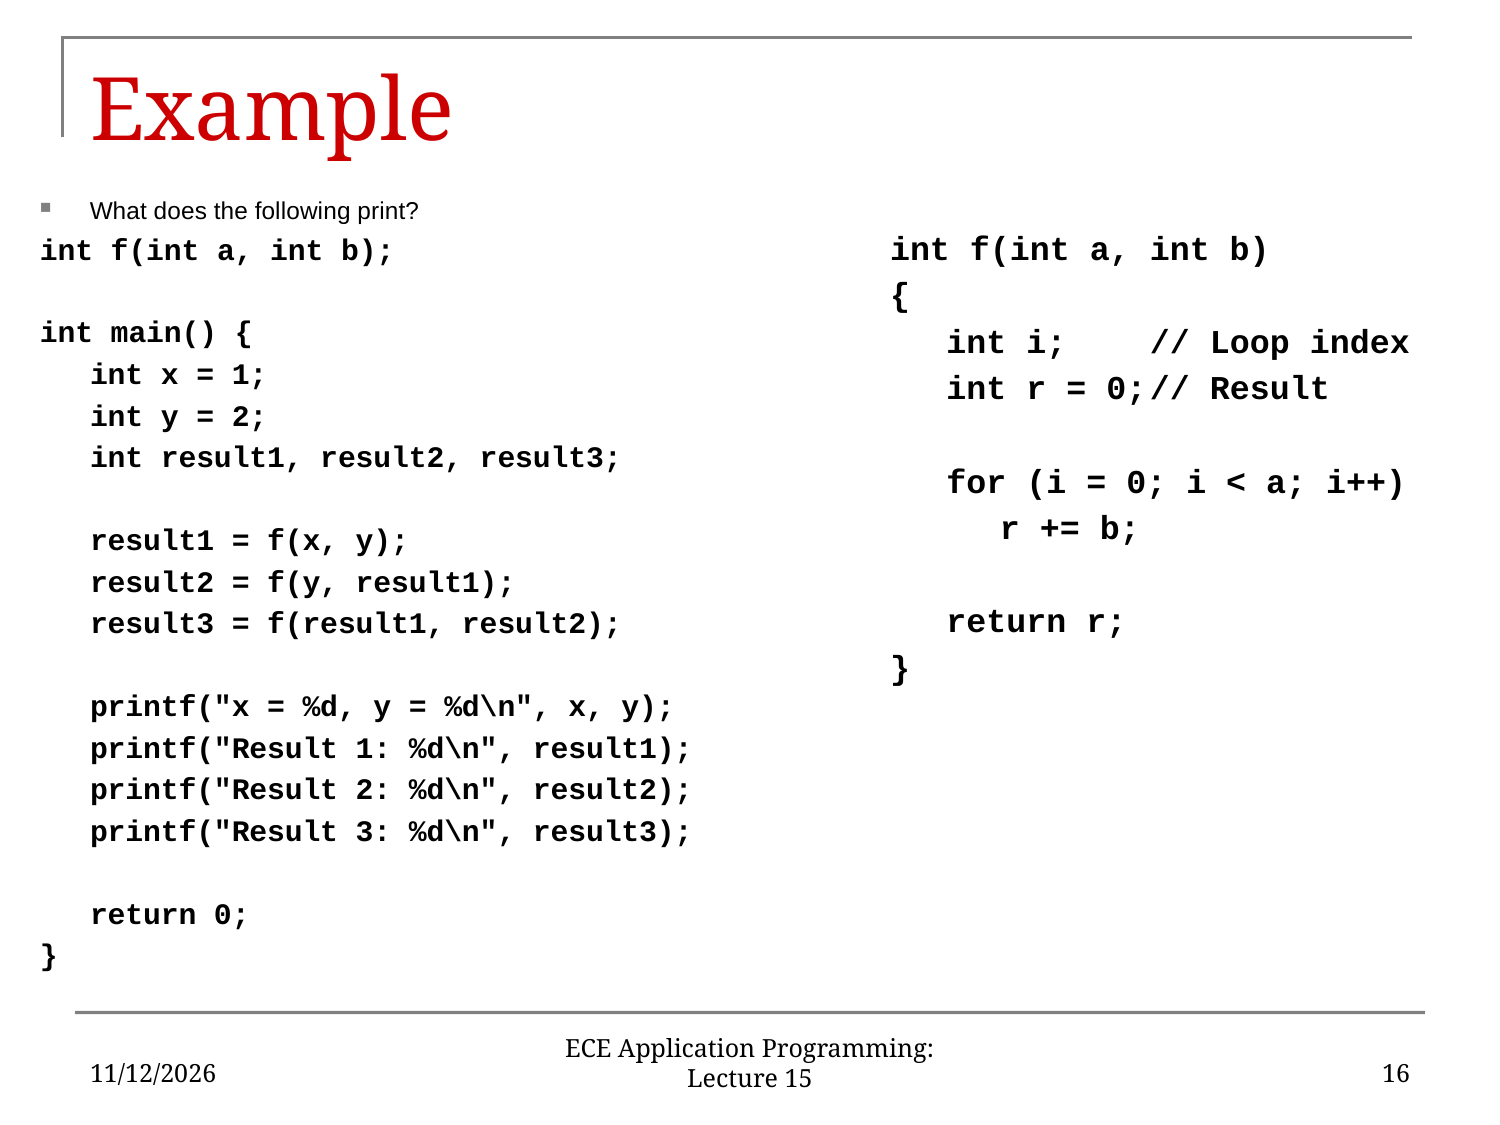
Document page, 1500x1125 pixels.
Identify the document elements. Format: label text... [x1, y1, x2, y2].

slide_number 16 [1074, 1023, 1426, 1100]
title Example [75, 45, 1425, 163]
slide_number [74, 1023, 426, 1100]
footer ECE Application Programming: Lecture 15 [512, 1024, 988, 1101]
list int f(int a, int b) { int i; // Loop index int r = 0; // Result for (i = 0; i < a; i++) r += b; return r; } [875, 219, 1500, 1038]
list What does the following print? int f(int a, int b); int main() { int x = 1; int y = 2; int result1, result2, result3; result1 = f(x, y); result2 = f(y, result1); result3 = f(result1, result2); printf("x = %d, y = %d\n", x, y); printf("Result 1: %d\n", result1); printf("Result 2: %d\n", result2); printf("Result 3: %d\n", result3); return 0; } [24, 187, 800, 1006]
